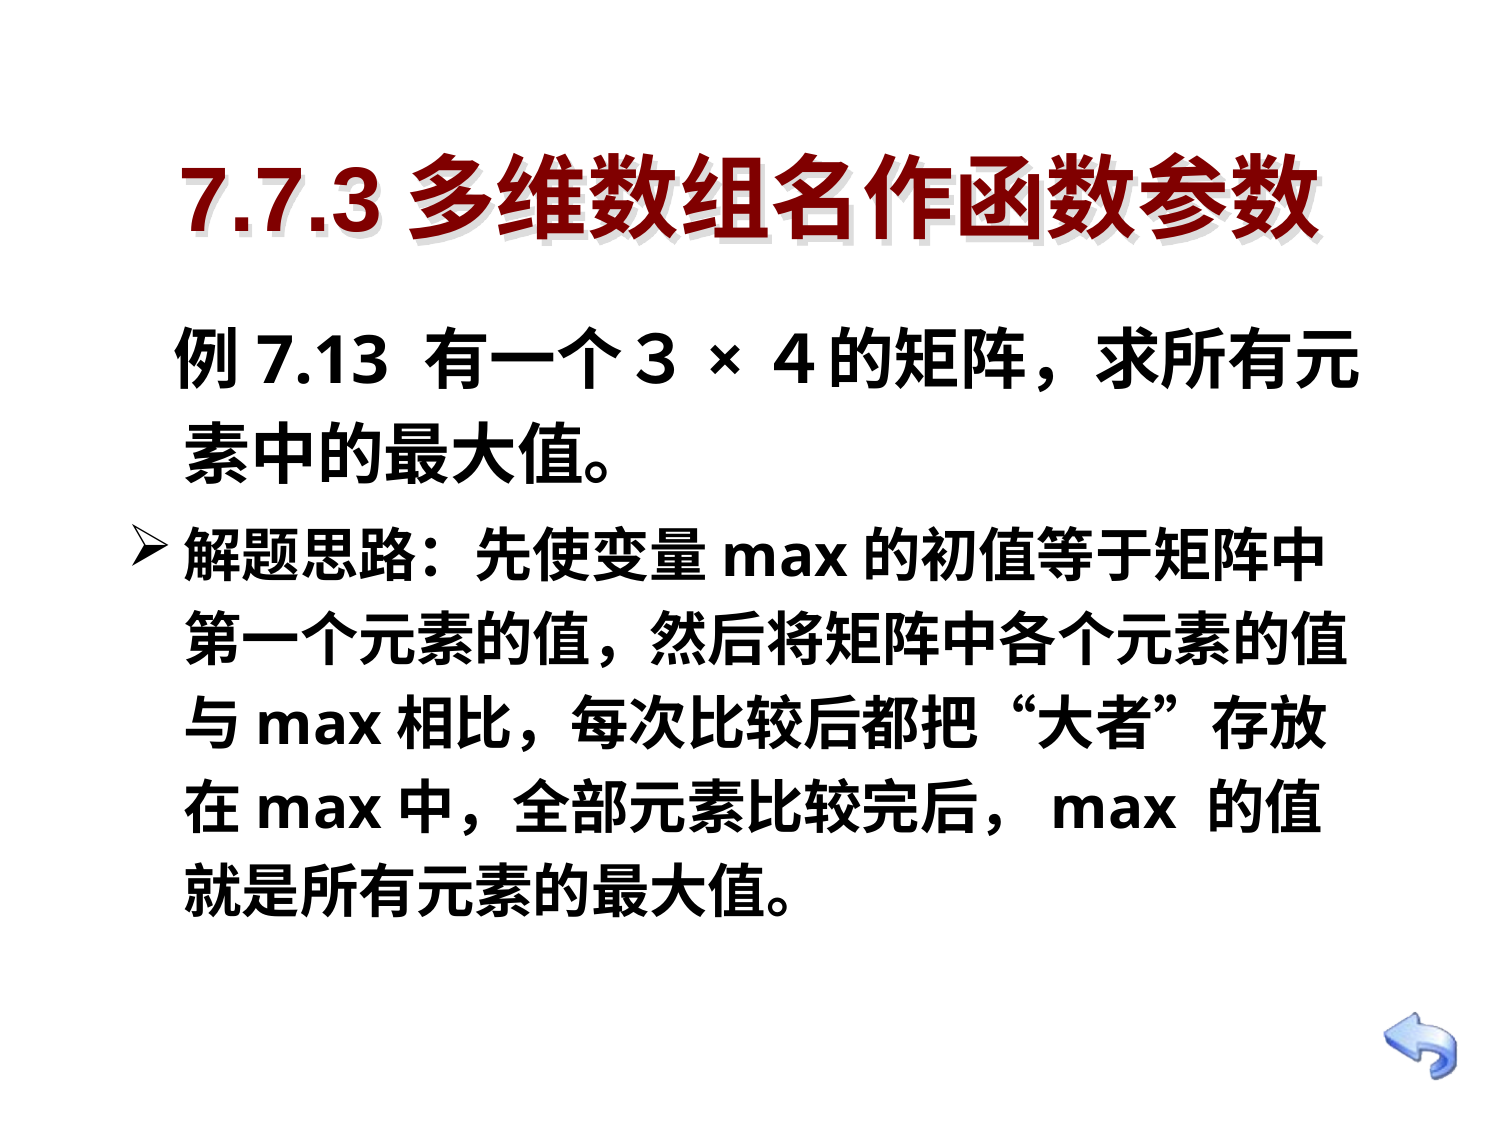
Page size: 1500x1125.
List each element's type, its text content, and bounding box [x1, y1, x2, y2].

list 例7.13 有一个３×４的矩阵，求所有元素中的最大值。 解题思路：先使变量max的初值等于矩阵中第一个元素的值，然后将矩阵中各个元素的值与max相比，每次比较后都把“大者”存放在max中，全部元素比较完后，max 的值就是所有元素的最大值。 [112, 292, 1388, 1079]
picture [1382, 1007, 1461, 1086]
title 7.7.3多维数组名作函数参数 [23, 131, 1477, 258]
